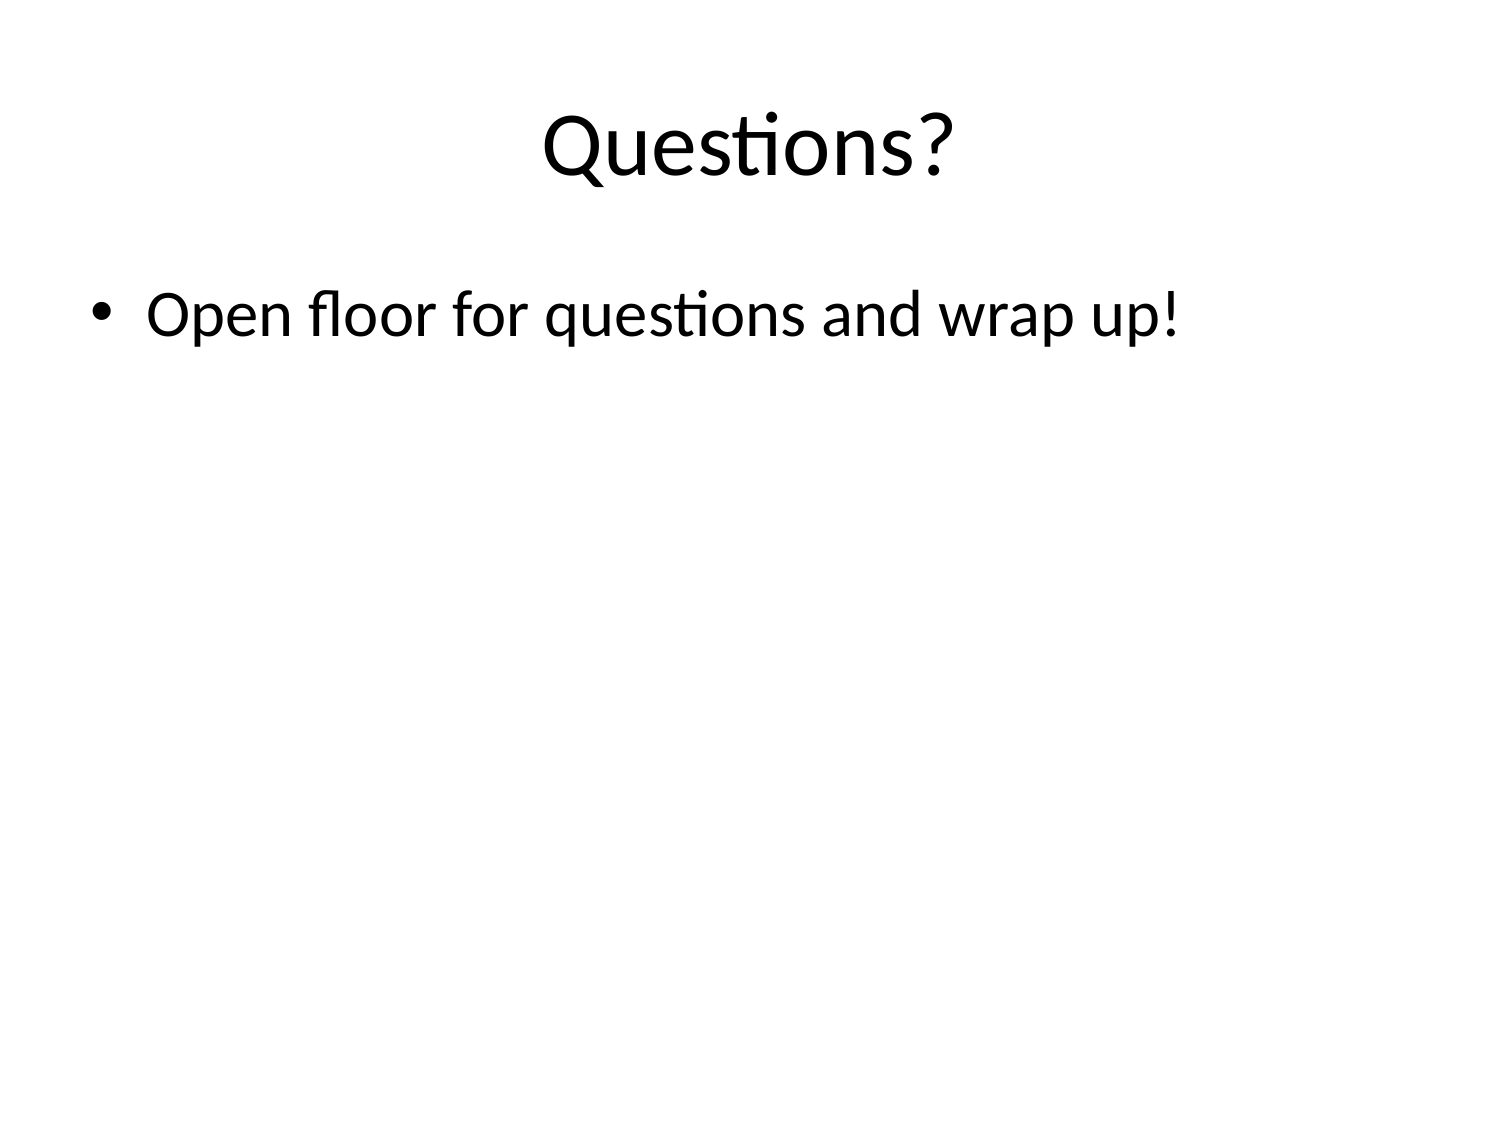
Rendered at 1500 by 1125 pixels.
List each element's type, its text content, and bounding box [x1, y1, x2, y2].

title Questions? [75, 45, 1425, 233]
list Open floor for questions and wrap up! [75, 262, 1425, 1005]
